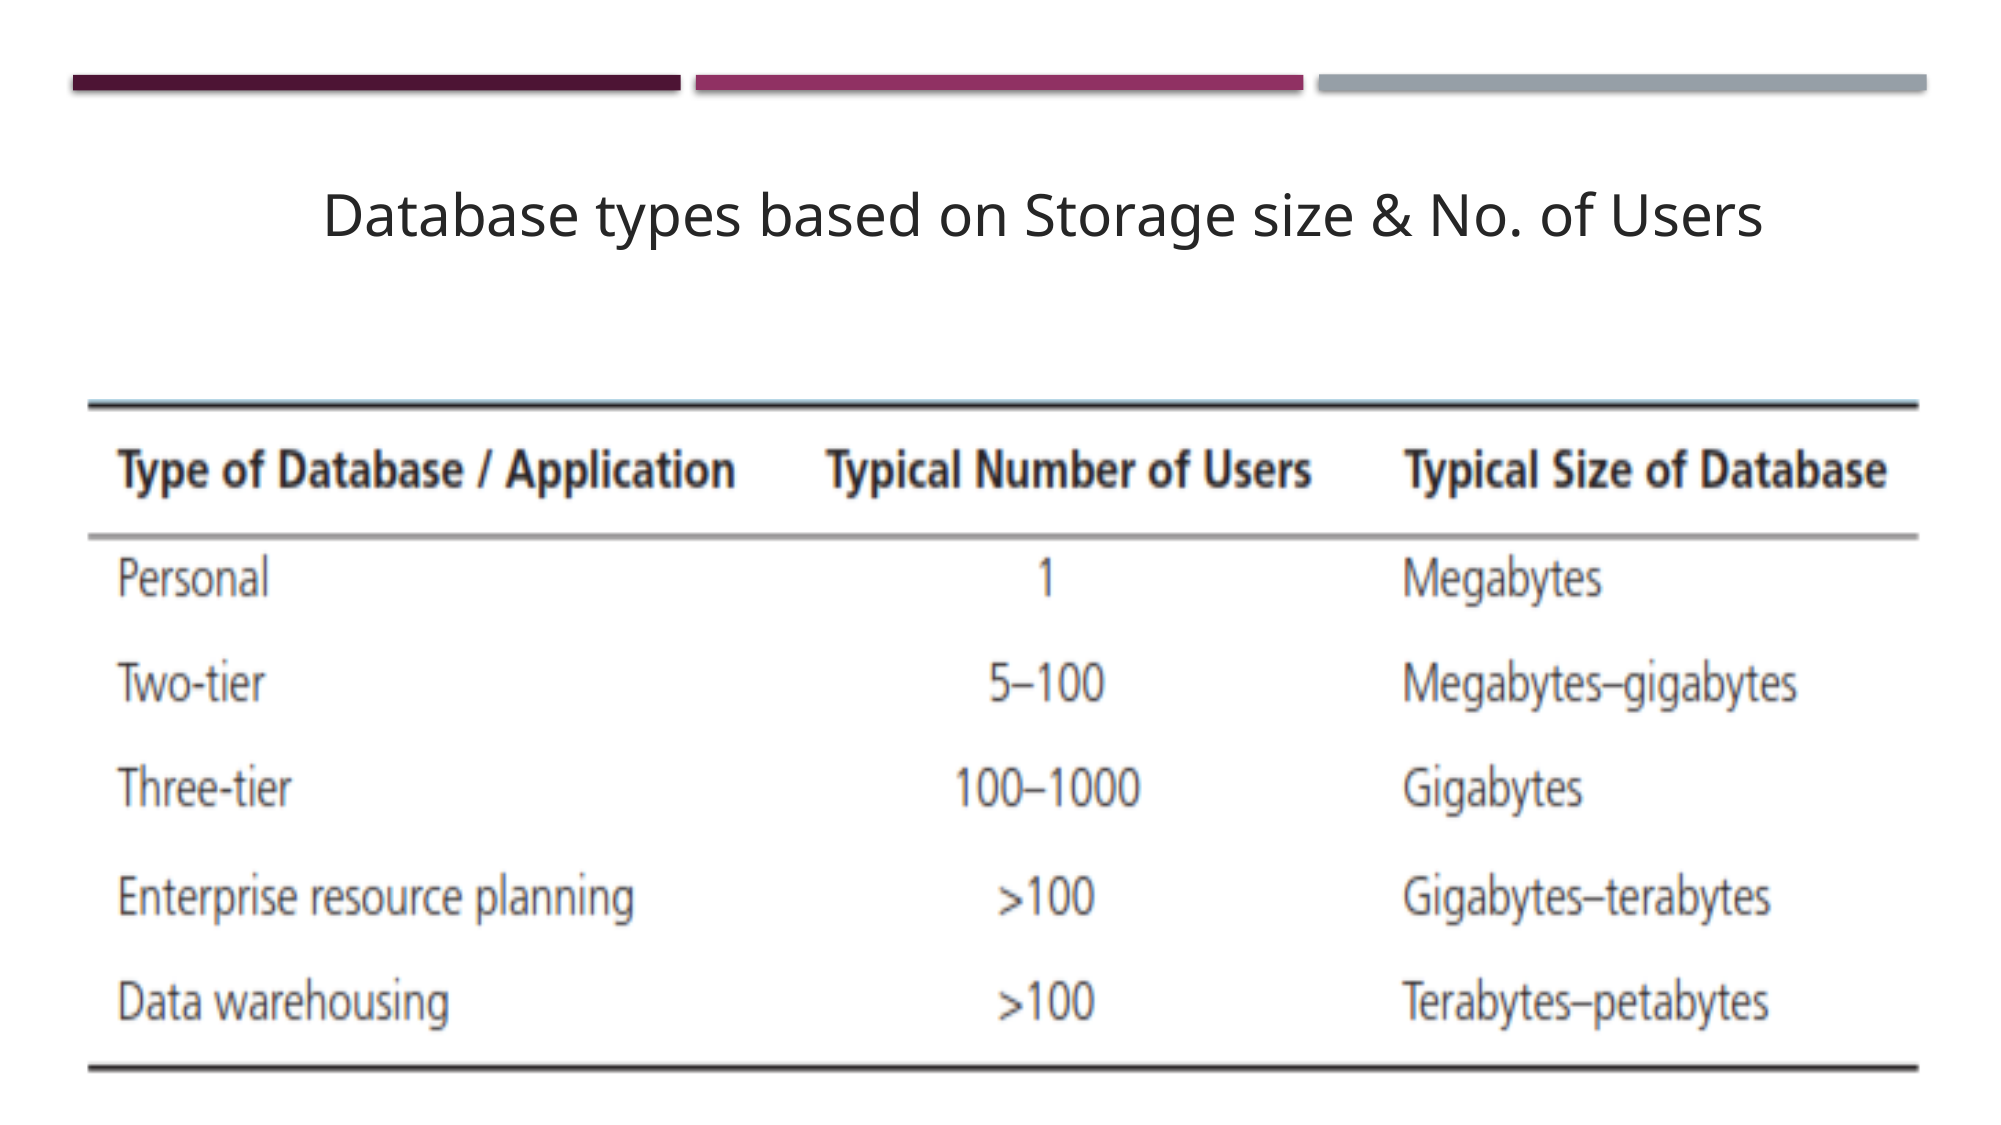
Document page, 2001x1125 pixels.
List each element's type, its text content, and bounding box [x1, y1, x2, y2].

text_box Database types based on Storage size & No. of Users [303, 162, 1785, 298]
picture [74, 398, 1931, 1092]
